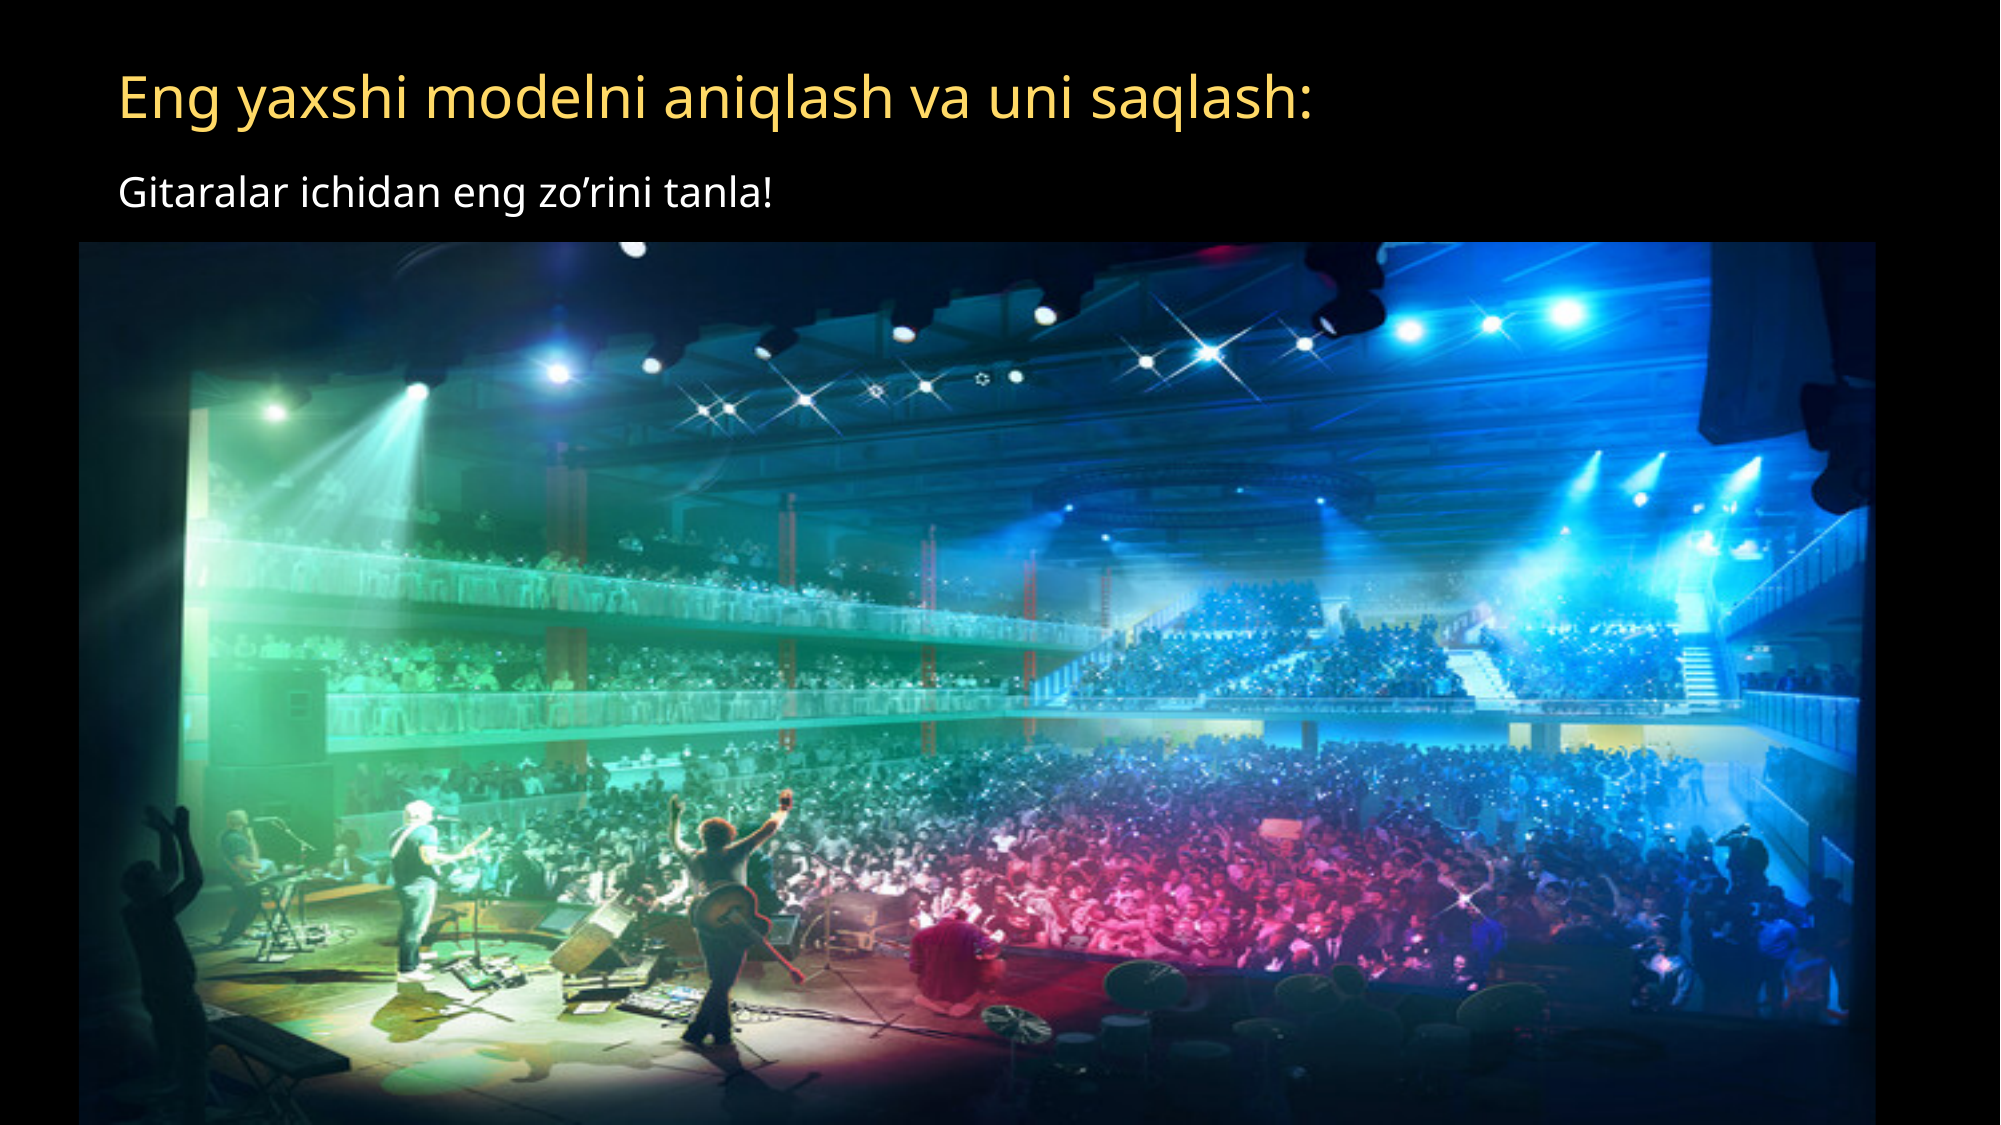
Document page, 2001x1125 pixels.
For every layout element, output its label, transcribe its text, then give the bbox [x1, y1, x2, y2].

text_box Gitaralar ichidan eng zo’rini tanla! [102, 158, 1737, 223]
picture [78, 242, 1876, 1125]
text_box Eng yaxshi modelni aniqlash va uni saqlash: [102, 53, 1737, 138]
